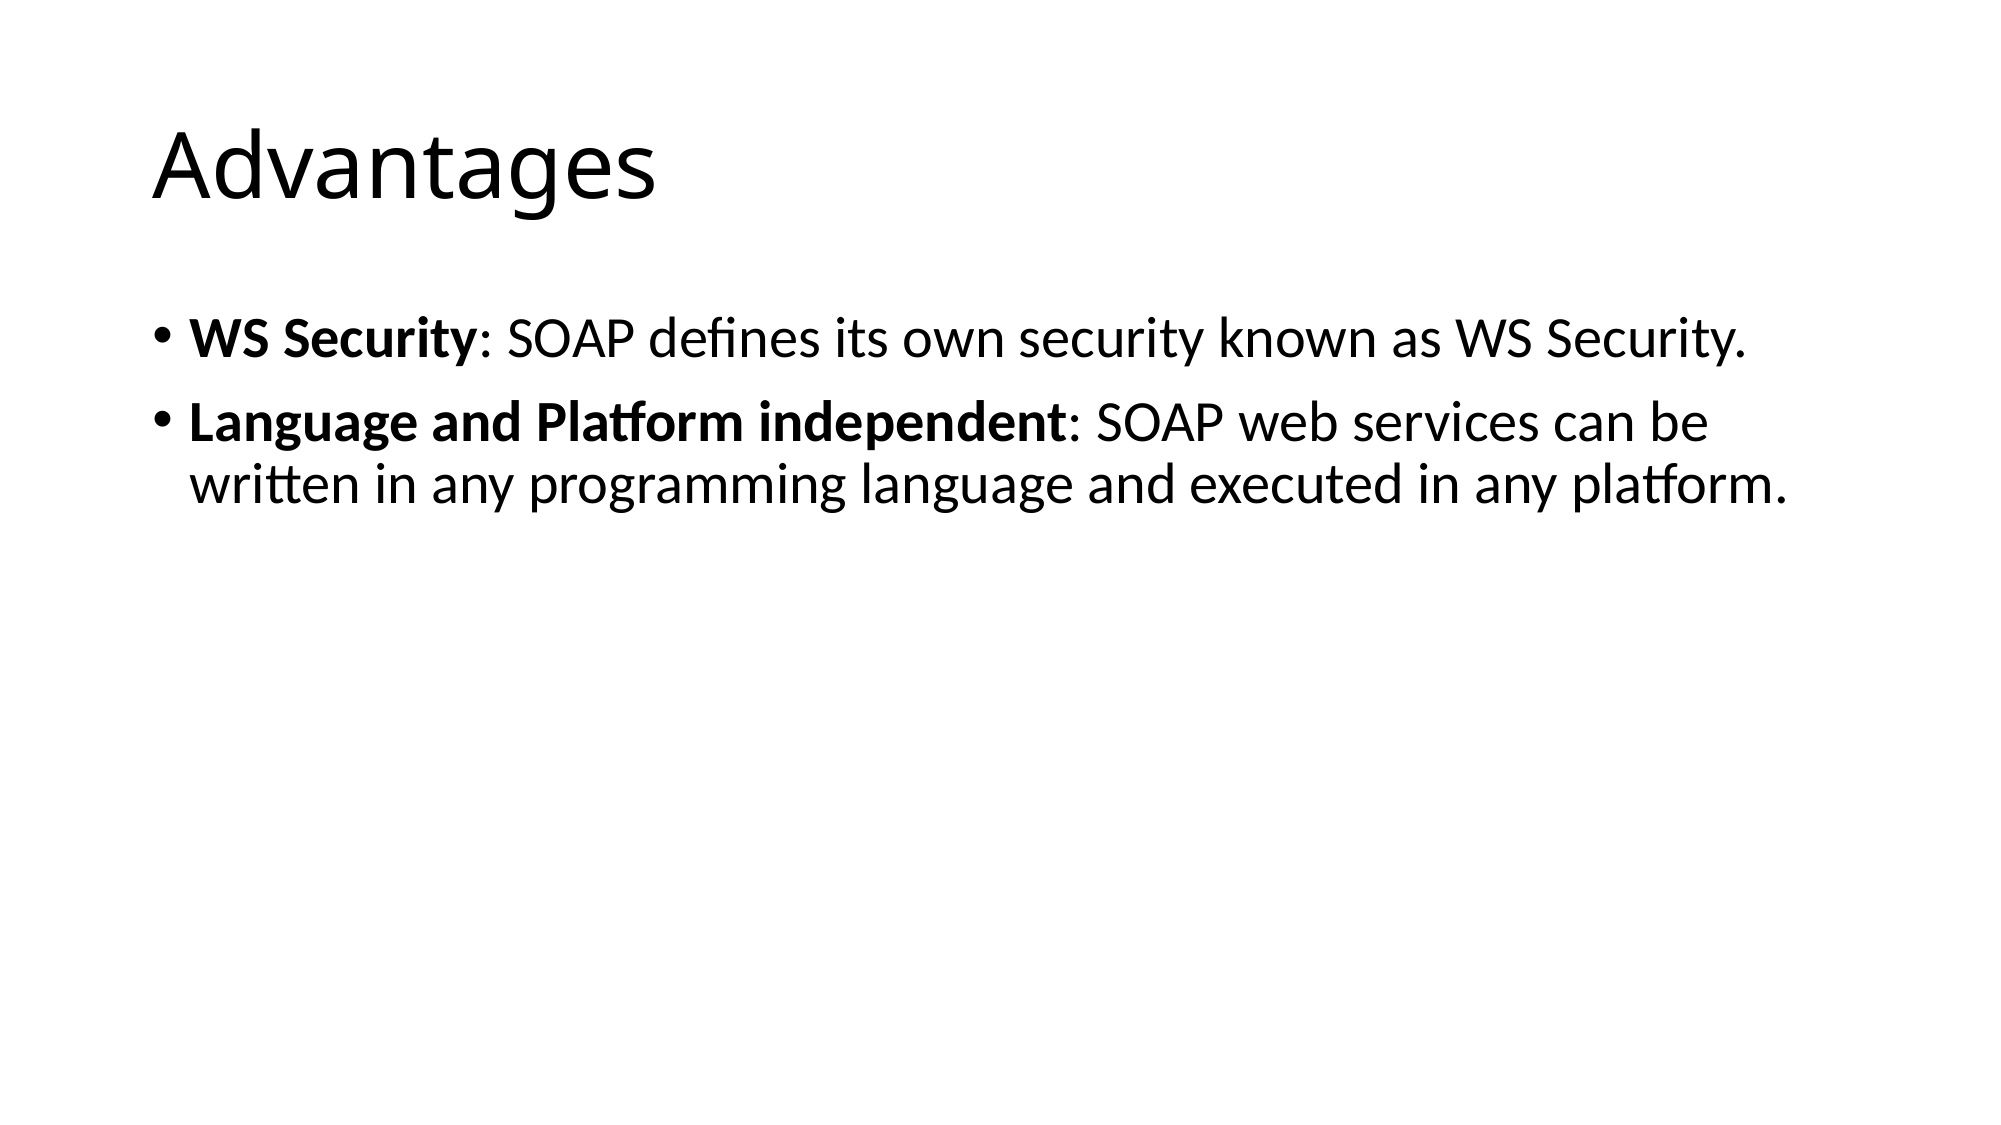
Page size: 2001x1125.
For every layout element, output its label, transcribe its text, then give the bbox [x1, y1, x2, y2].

title Advantages [137, 59, 1863, 278]
list WS Security: SOAP defines its own security known as WS Security. Language and Platform independent: SOAP web services can be written in any programming language and executed in any platform. [137, 299, 1863, 1014]
